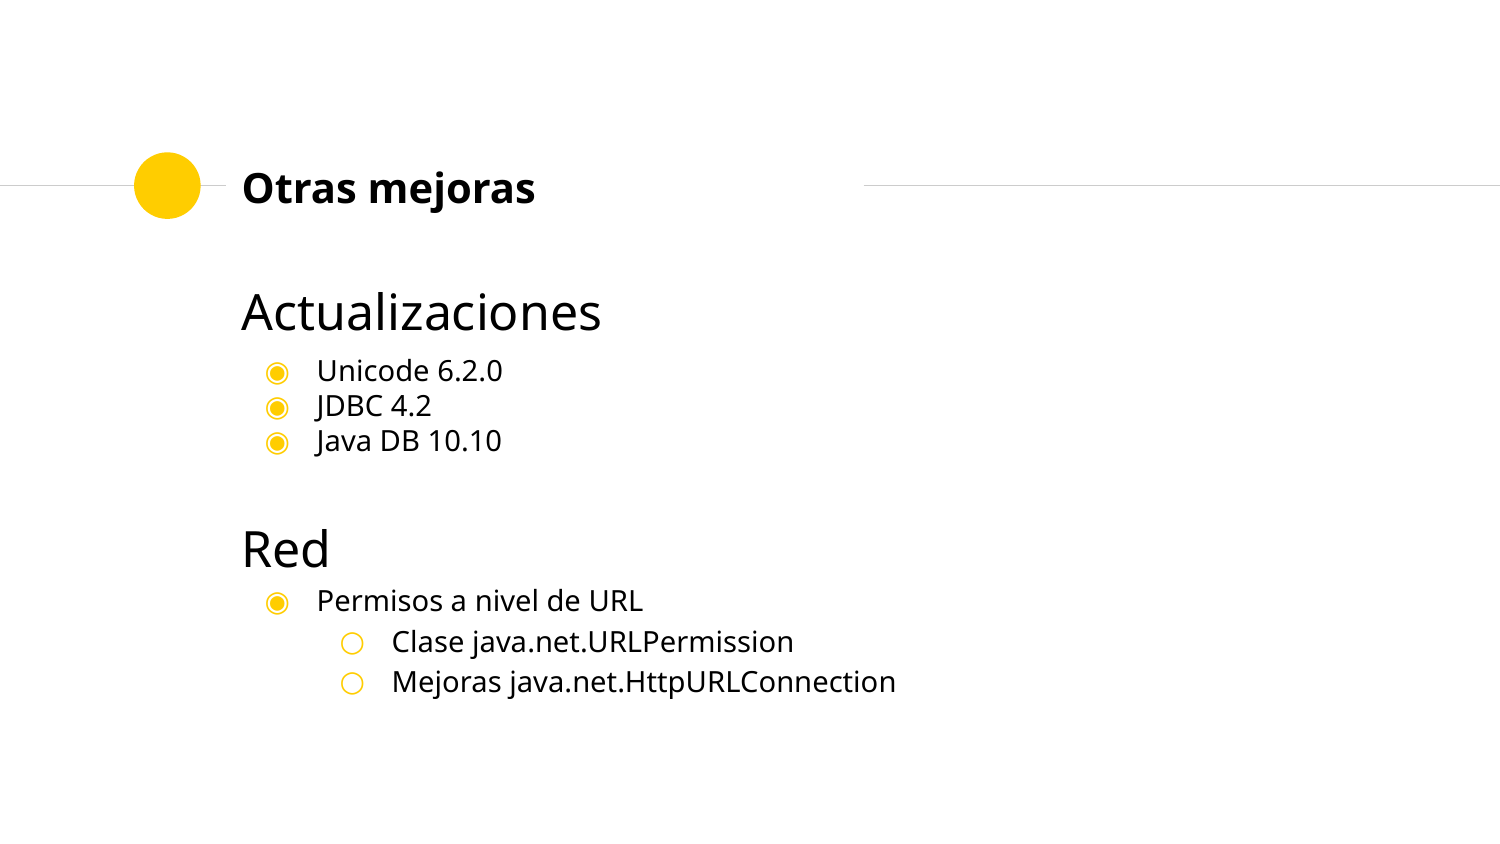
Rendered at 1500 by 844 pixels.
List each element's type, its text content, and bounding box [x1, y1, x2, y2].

list Actualizaciones Unicode 6.2.0 JDBC 4.2 Java DB 10.10 Red Permisos a nivel de URL Clase java.net.URLPermission Mejoras java.net.HttpURLConnection [226, 265, 1344, 776]
title Otras mejoras [226, 151, 863, 223]
